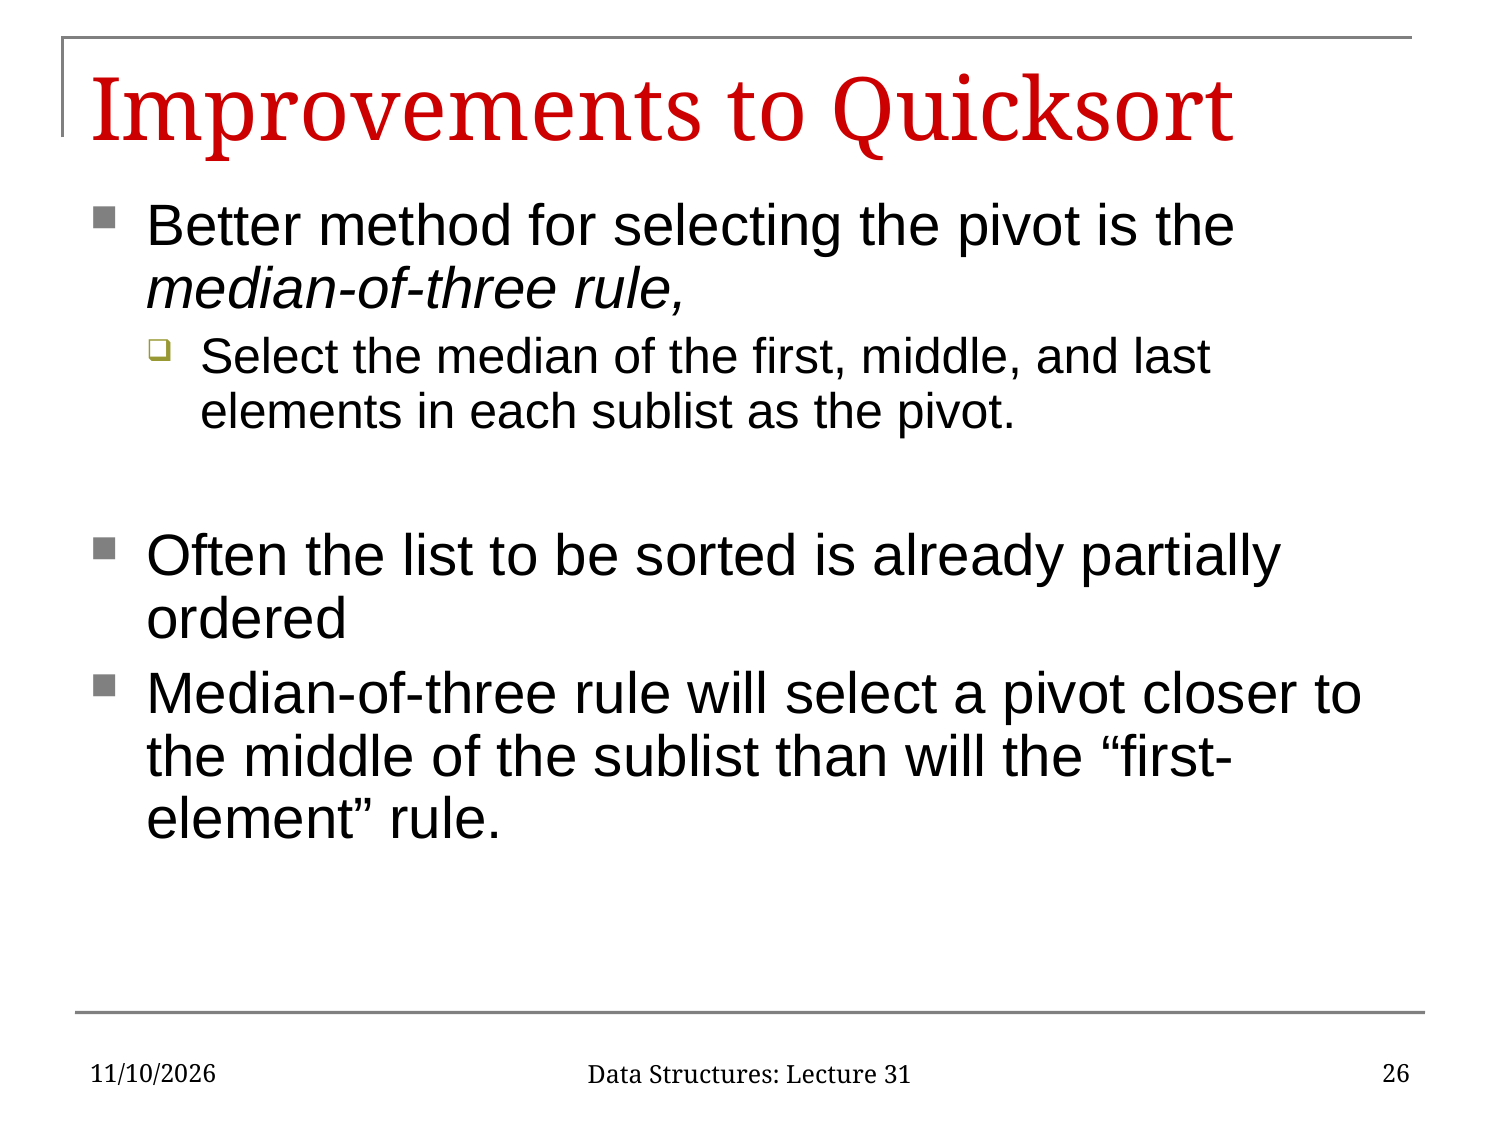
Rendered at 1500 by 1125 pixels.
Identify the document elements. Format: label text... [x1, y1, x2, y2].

list Better method for selecting the pivot is the median-of-three rule, Select the median of the first, middle, and last elements in each sublist as the pivot. Often the list to be sorted is already partially ordered Median-of-three rule will select a pivot closer to the middle of the sublist than will the “first-element” rule. [75, 187, 1425, 1006]
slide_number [74, 1023, 426, 1100]
slide_number 26 [1074, 1023, 1426, 1100]
title Improvements to Quicksort [75, 45, 1425, 163]
footer Data Structures: Lecture 31 [512, 1024, 988, 1101]
